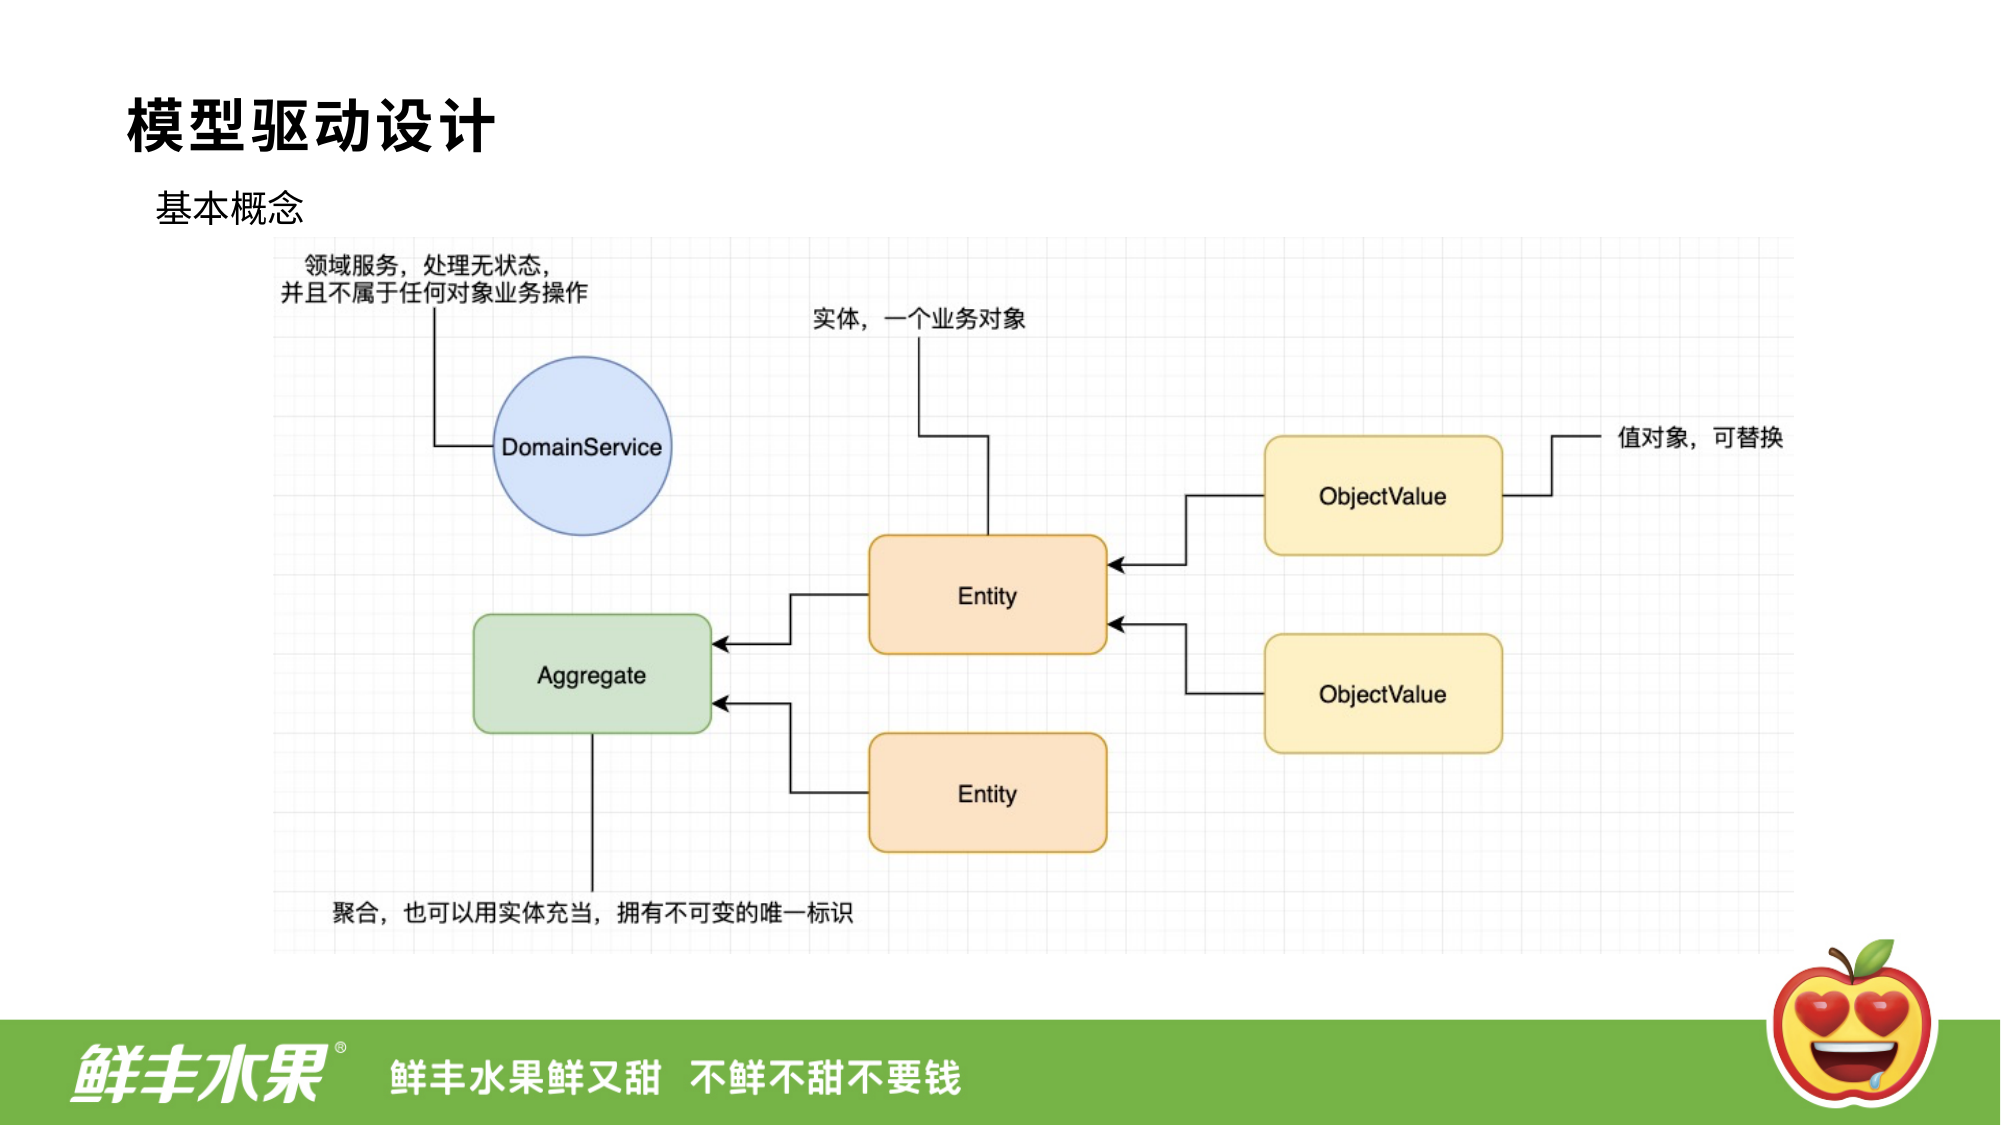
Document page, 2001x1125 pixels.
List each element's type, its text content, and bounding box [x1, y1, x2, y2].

text_box 基本概念 [140, 177, 321, 237]
picture [0, 0, 2001, 1125]
title 模型驱动设计 [109, 70, 1891, 178]
